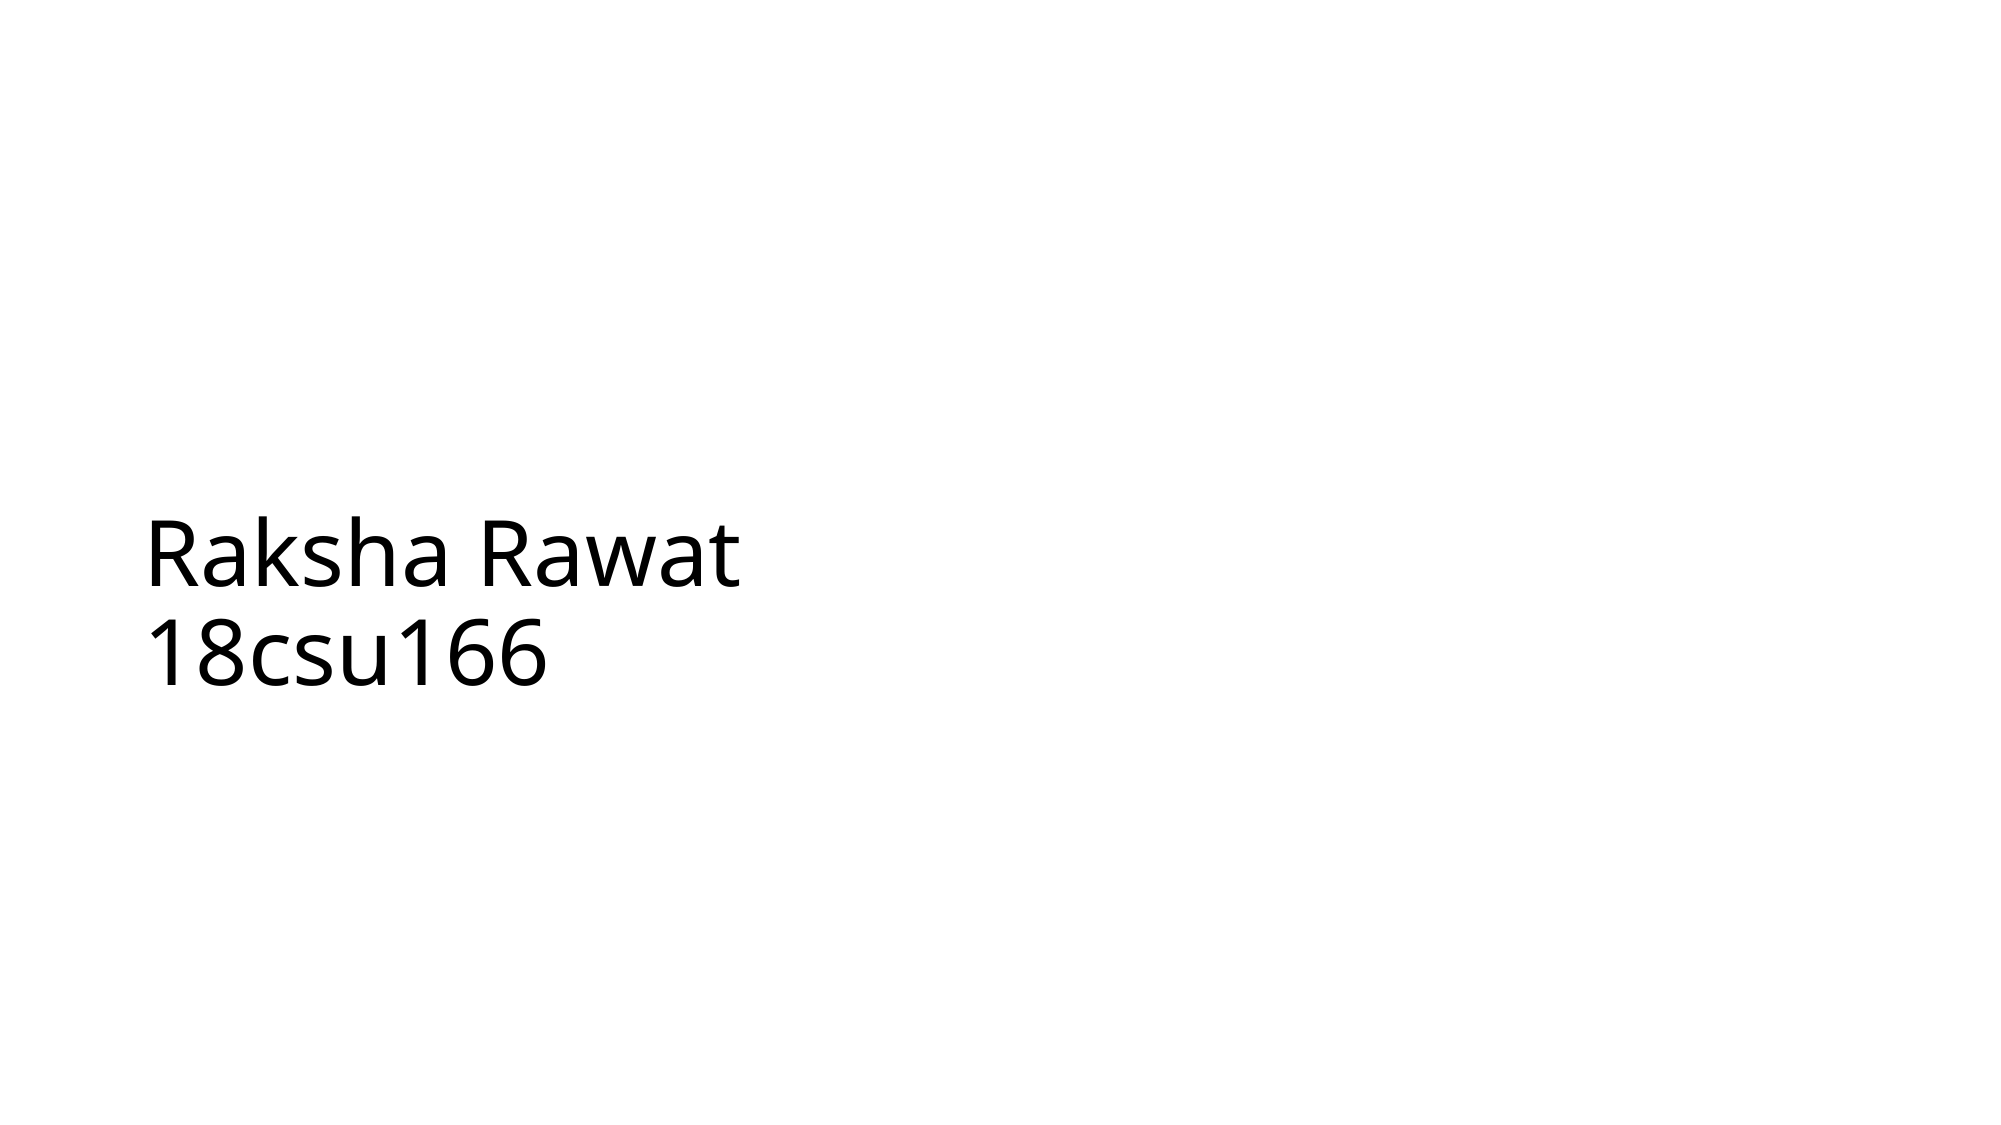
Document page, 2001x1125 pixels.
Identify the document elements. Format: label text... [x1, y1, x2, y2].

title Raksha Rawat 18csu166 [128, 425, 1879, 787]
